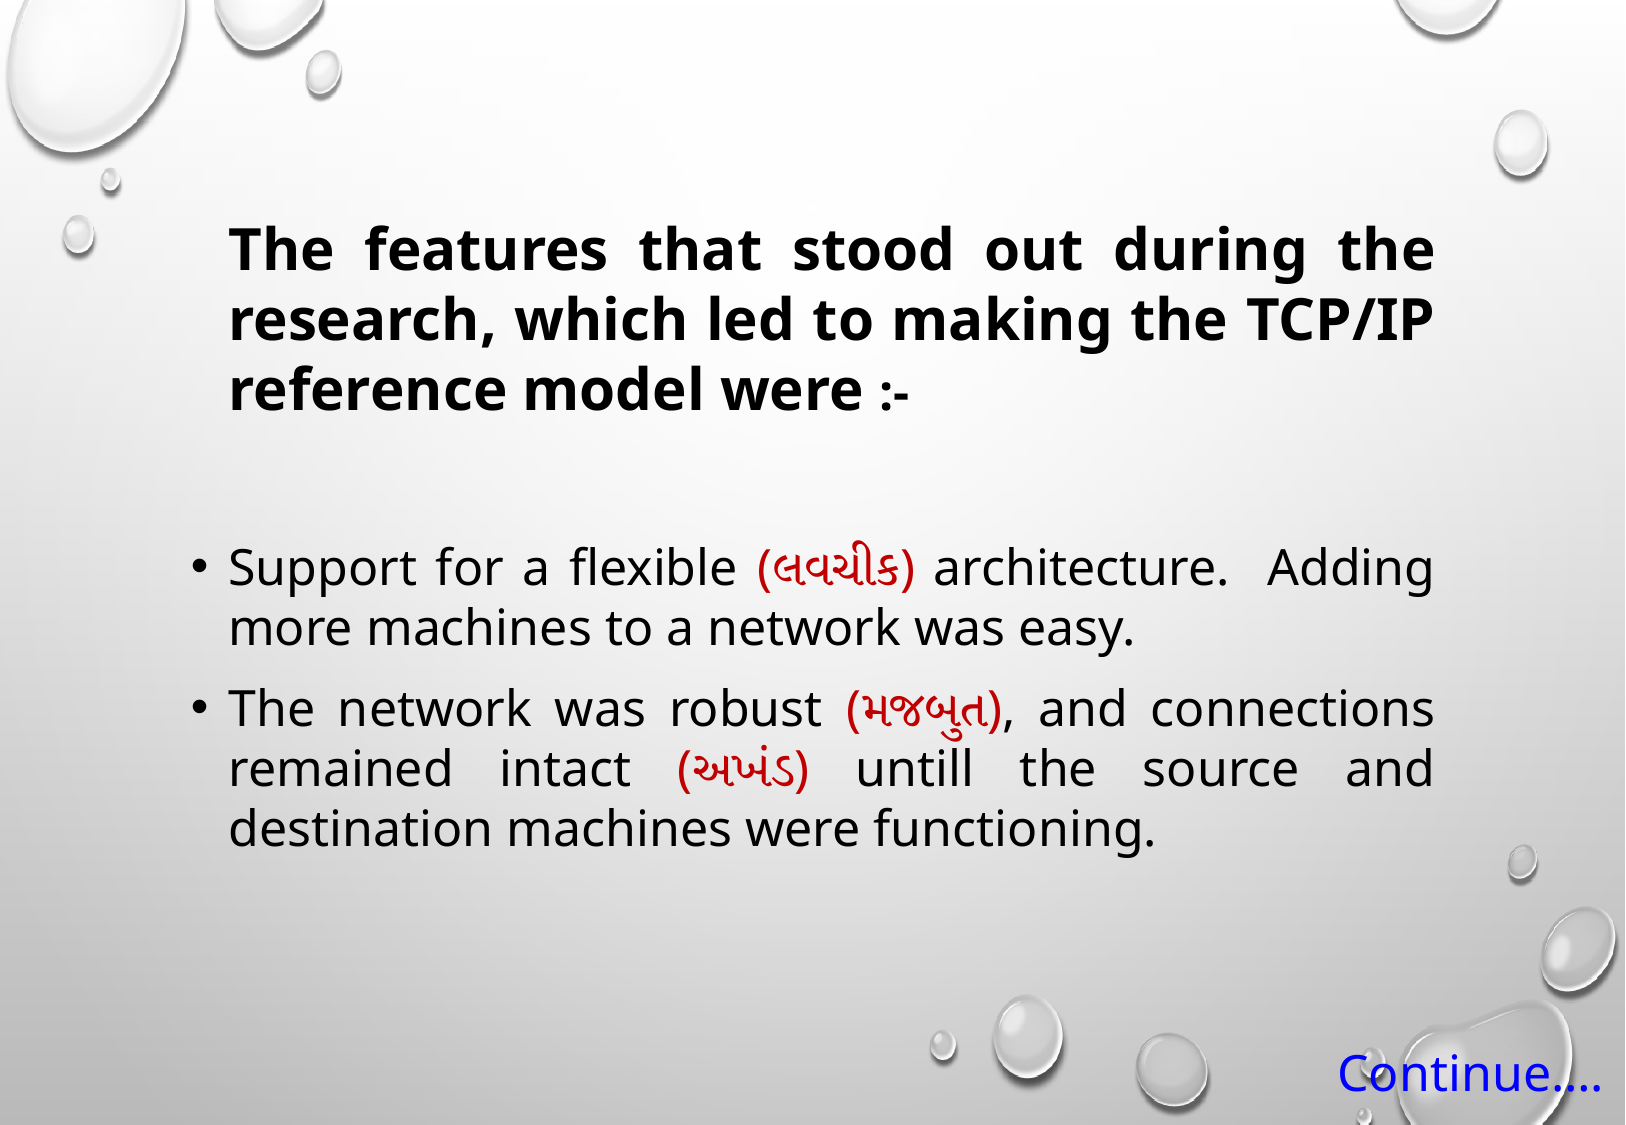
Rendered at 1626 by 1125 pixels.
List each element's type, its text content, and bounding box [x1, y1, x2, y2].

list The features that stood out during the research, which led to making the TCP/IP reference model were :- Support for a flexible (લવચીક) architecture. Adding more machines to a network was easy. The network was robust (મજબુત), and connections remained intact (અખંડ) untill the source and destination machines were functioning. [175, 204, 1451, 996]
picture [0, 0, 1625, 1125]
text_box Continue…. [1322, 1033, 1620, 1109]
